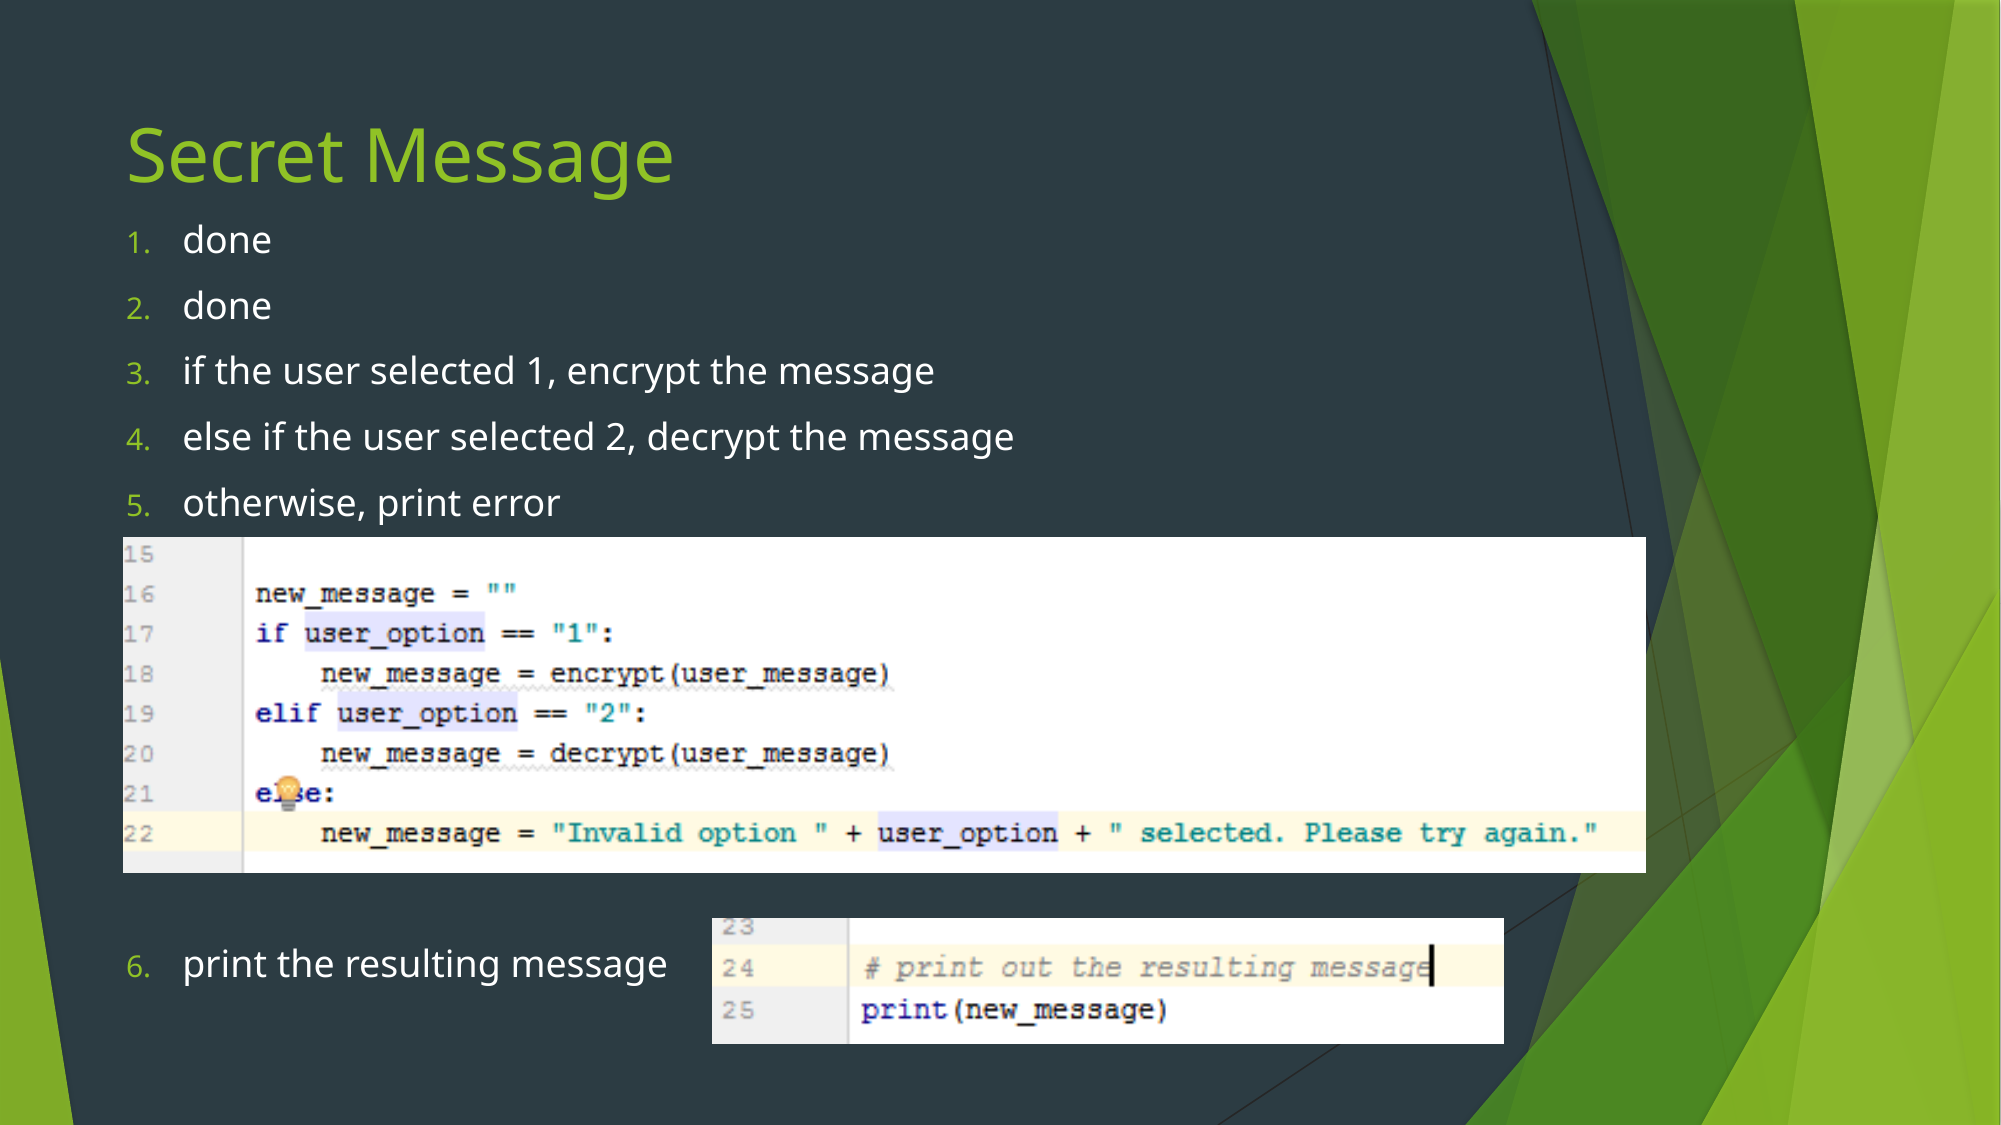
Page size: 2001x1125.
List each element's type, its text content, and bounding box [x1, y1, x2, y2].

picture [122, 537, 1647, 873]
title Secret Message [111, 99, 1522, 208]
picture [711, 917, 1505, 1045]
list done done if the user selected 1, encrypt the message else if the user selected 2, decrypt the message otherwise, print error print the resulting message [111, 208, 1522, 1090]
